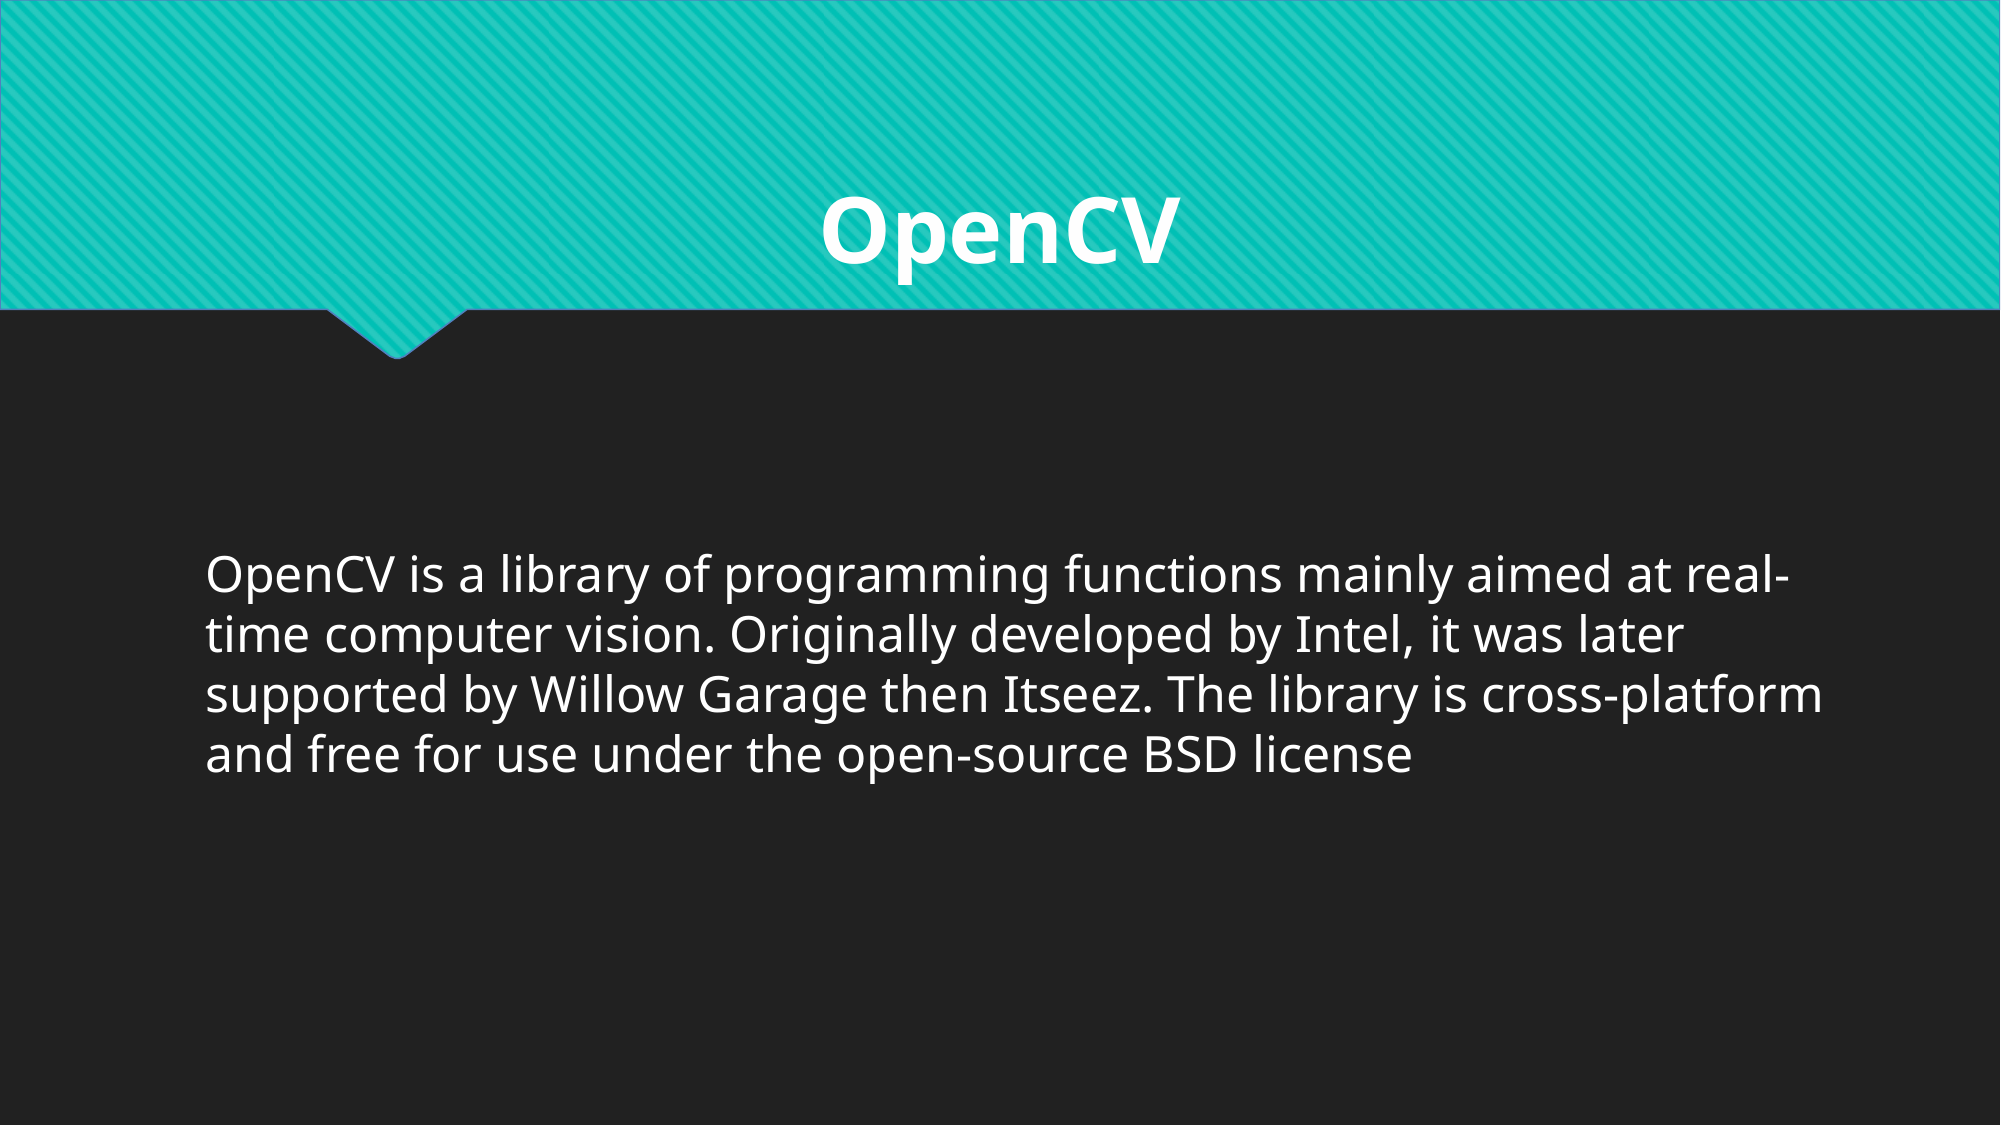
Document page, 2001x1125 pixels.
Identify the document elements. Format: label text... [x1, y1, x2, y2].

text_box OpenCV [132, 82, 1867, 289]
picture [1, 1, 1999, 357]
text_box OpenCV is a library of programming functions mainly aimed at real-time computer vision. Originally developed by Intel, it was later supported by Willow Garage then Itseez. The library is cross-platform and free for use under the open-source BSD license [134, 364, 1866, 961]
